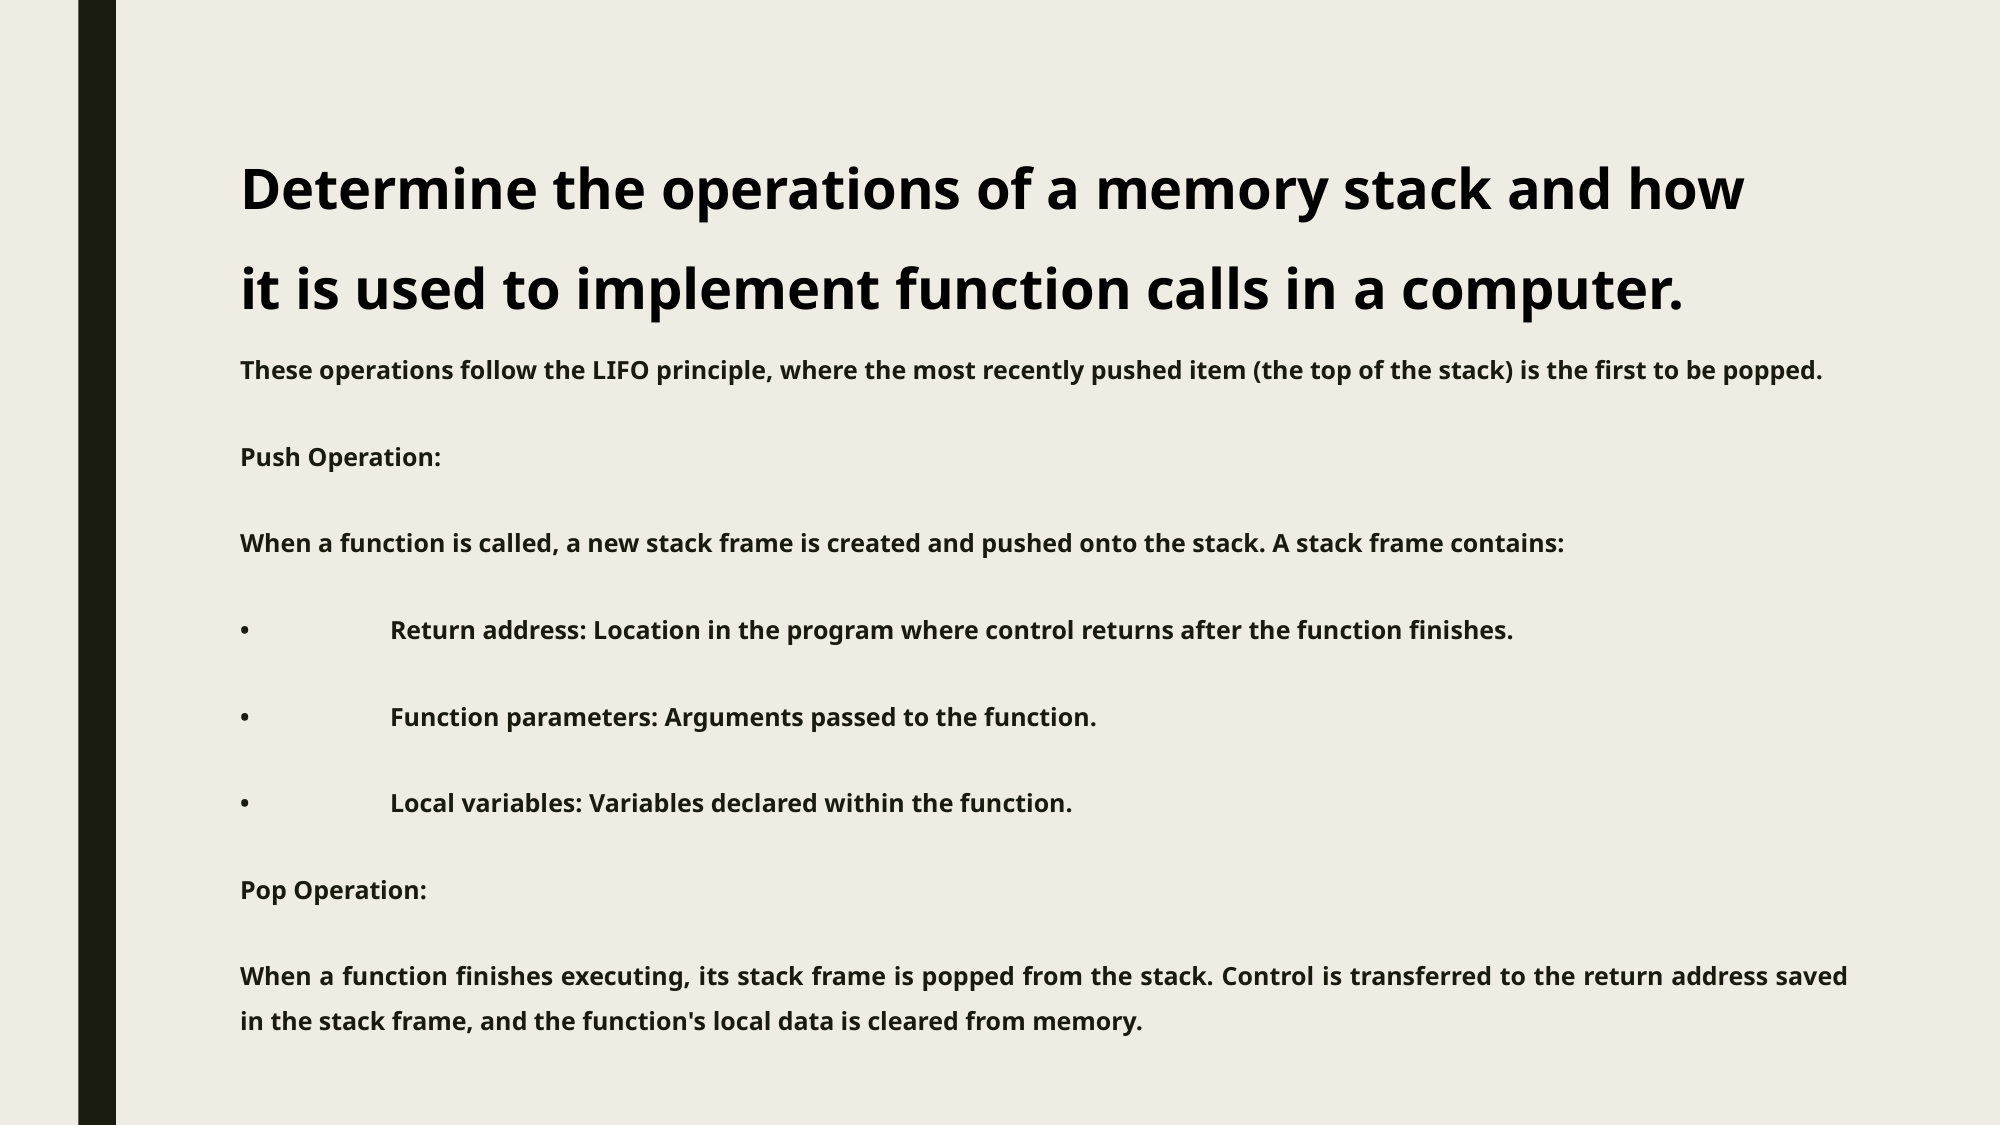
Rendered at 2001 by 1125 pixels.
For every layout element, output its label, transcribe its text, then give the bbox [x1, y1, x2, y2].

list These operations follow the LIFO principle, where the most recently pushed item (the top of the stack) is the first to be popped. Push Operation: When a function is called, a new stack frame is created and pushed onto the stack. A stack frame contains: • Return address: Location in the program where control returns after the function finishes. • Function parameters: Arguments passed to the function. • Local variables: Variables declared within the function. Pop Operation: When a function finishes executing, its stack frame is popped from the stack. Control is transferred to the return address saved in the stack frame, and the function's local data is cleared from memory. [225, 332, 1867, 1125]
title Determine the operations of a memory stack and how it is used to implement function calls in a computer. [225, 112, 1800, 332]
